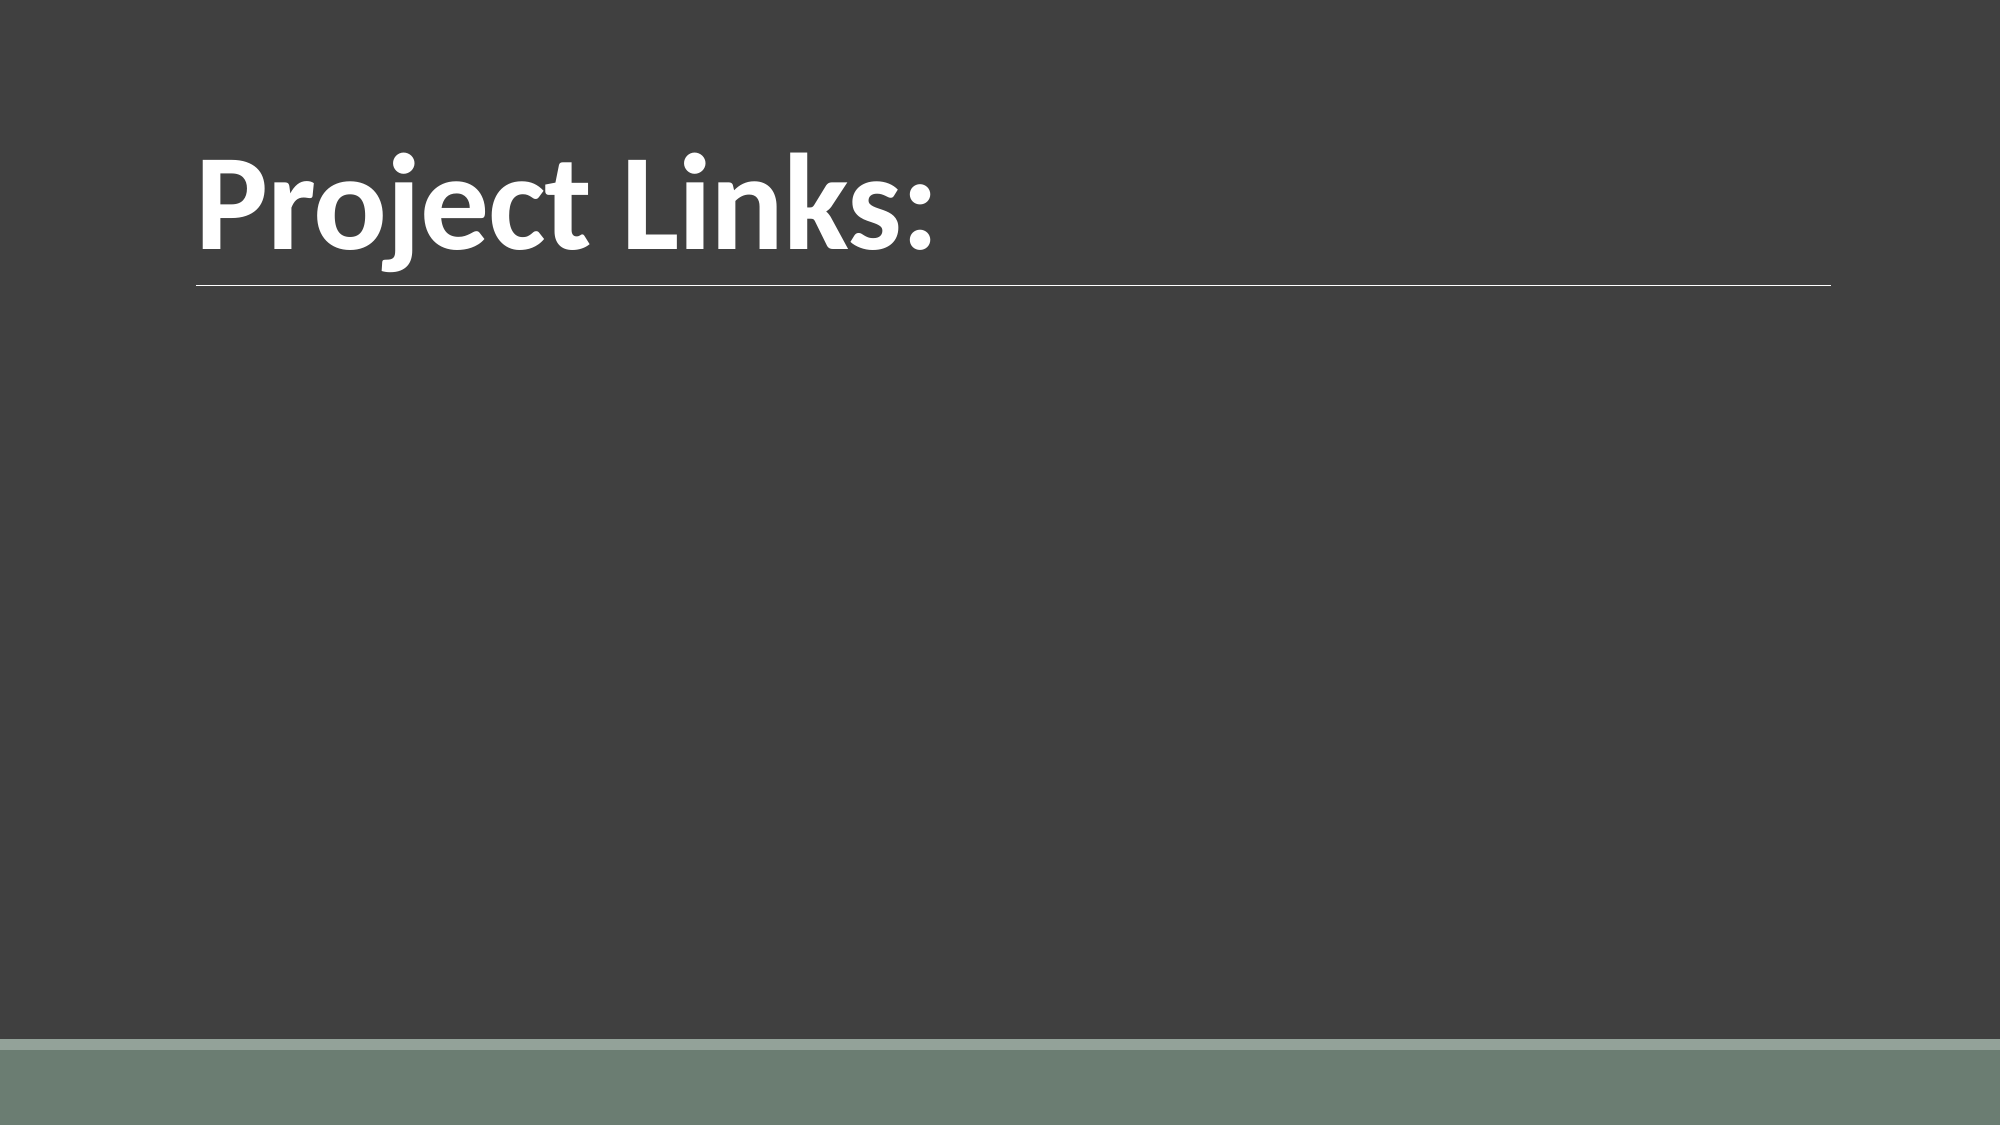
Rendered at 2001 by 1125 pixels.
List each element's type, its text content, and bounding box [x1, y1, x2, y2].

title Project Links: [180, 47, 1830, 285]
